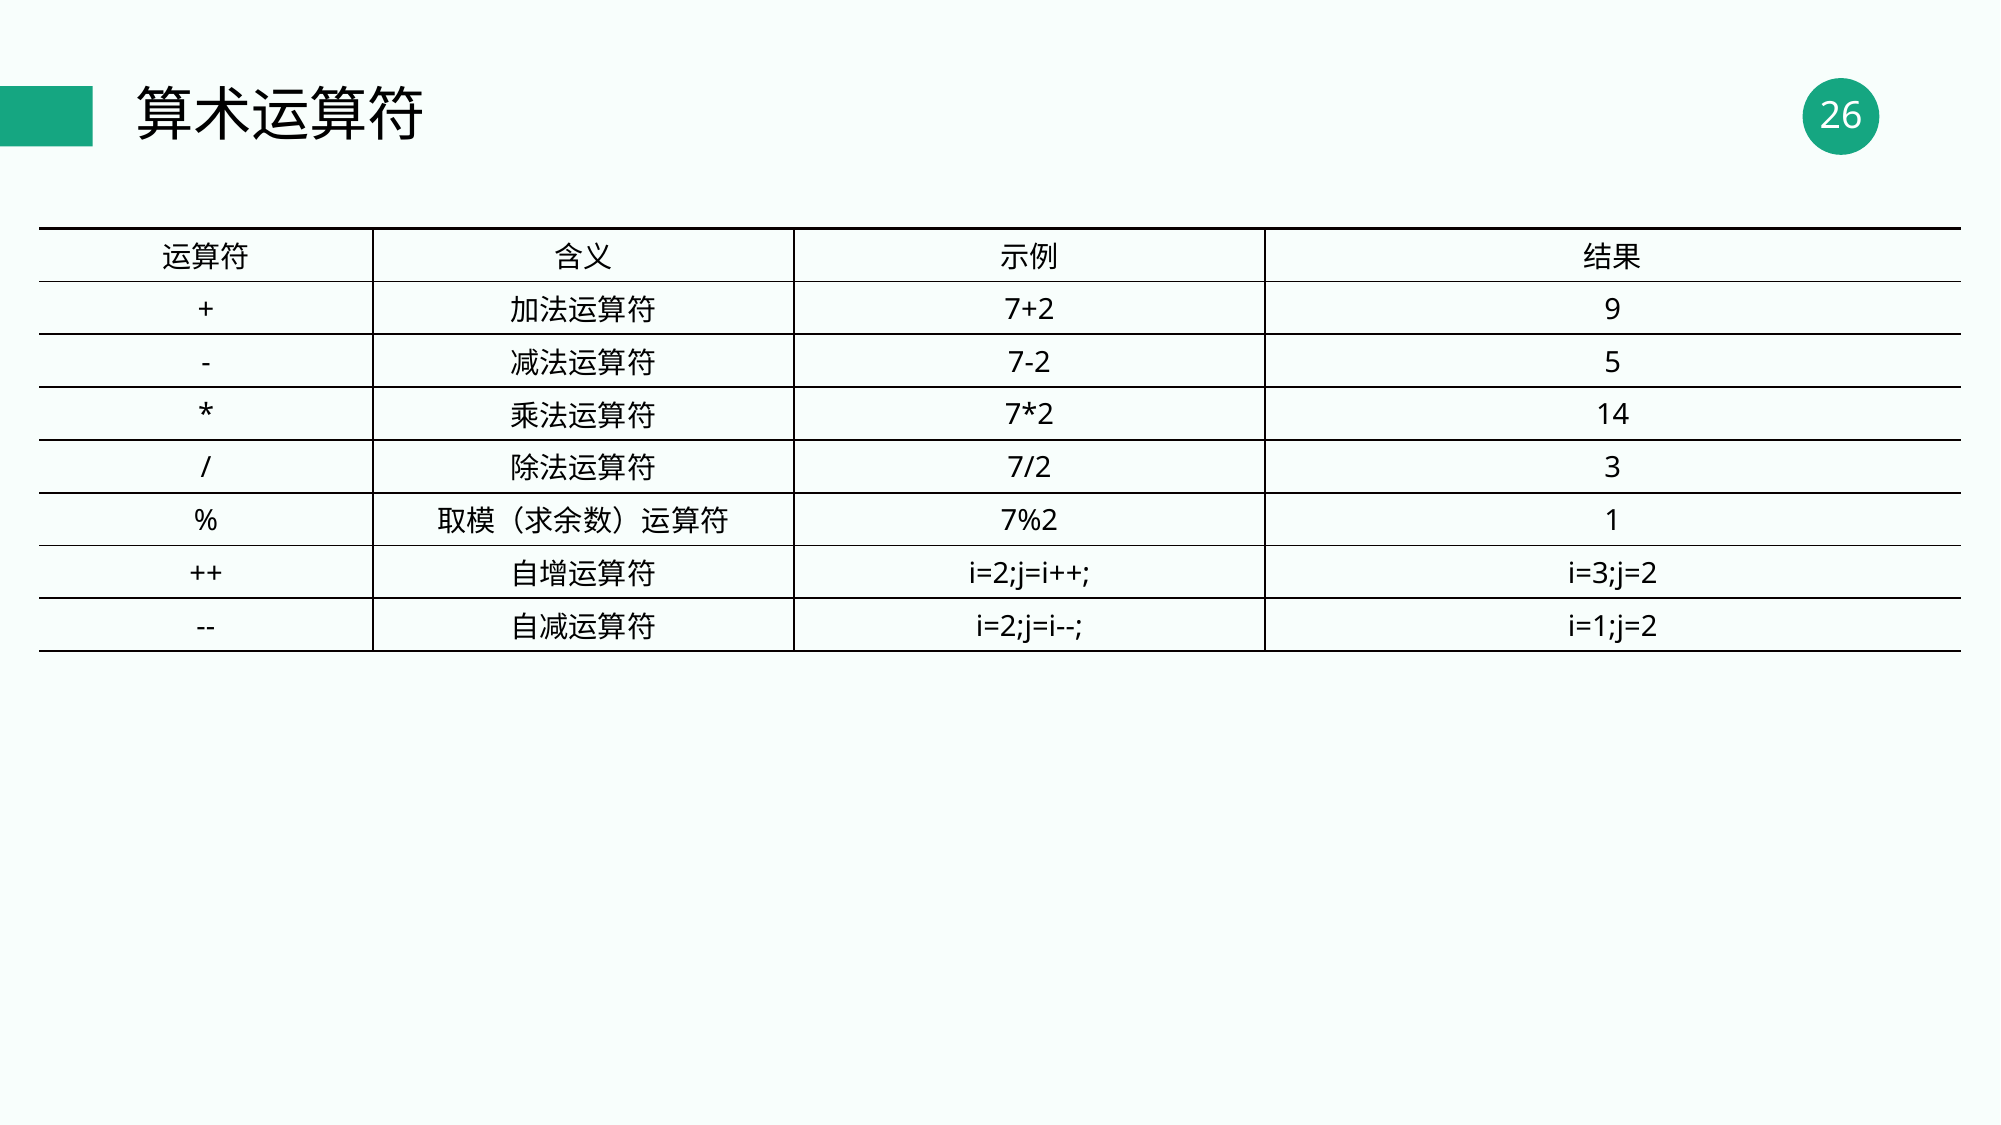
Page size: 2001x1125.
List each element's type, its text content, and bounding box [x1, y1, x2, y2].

table_cell 乘法运算符 [374, 388, 793, 439]
table_header 结果 [1266, 230, 1961, 281]
table_cell -- [39, 599, 372, 650]
table_cell i=1;j=2 [1266, 599, 1961, 650]
table_cell * [39, 388, 372, 439]
table_cell ++ [39, 546, 372, 597]
table_cell 加法运算符 [374, 282, 793, 333]
table_cell i=3;j=2 [1266, 546, 1961, 597]
table_cell 9 [1266, 282, 1961, 333]
table_cell 7-2 [795, 335, 1264, 386]
table_cell - [39, 335, 372, 386]
table_header 含义 [374, 230, 793, 281]
table_cell + [39, 282, 372, 333]
table_cell 5 [1266, 335, 1961, 386]
table_cell 除法运算符 [374, 441, 793, 492]
table_cell 1 [1266, 494, 1961, 545]
table_cell 7/2 [795, 441, 1264, 492]
table_cell 7*2 [795, 388, 1264, 439]
table_cell 自增运算符 [374, 546, 793, 597]
table_cell 自减运算符 [374, 599, 793, 650]
table_cell 7+2 [795, 282, 1264, 333]
table_cell i=2;j=i--; [795, 599, 1264, 650]
table_cell 取模（求余数）运算符 [374, 494, 793, 545]
table_cell 减法运算符 [374, 335, 793, 386]
table_header 运算符 [39, 230, 372, 281]
table_cell % [39, 494, 372, 545]
table_cell 3 [1266, 441, 1961, 492]
table_cell 14 [1266, 388, 1961, 439]
table_cell i=2;j=i++; [795, 546, 1264, 597]
table_cell 7%2 [795, 494, 1264, 545]
table_header 示例 [795, 230, 1264, 281]
table_cell / [39, 441, 372, 492]
list 算术运算符 [120, 77, 1237, 155]
